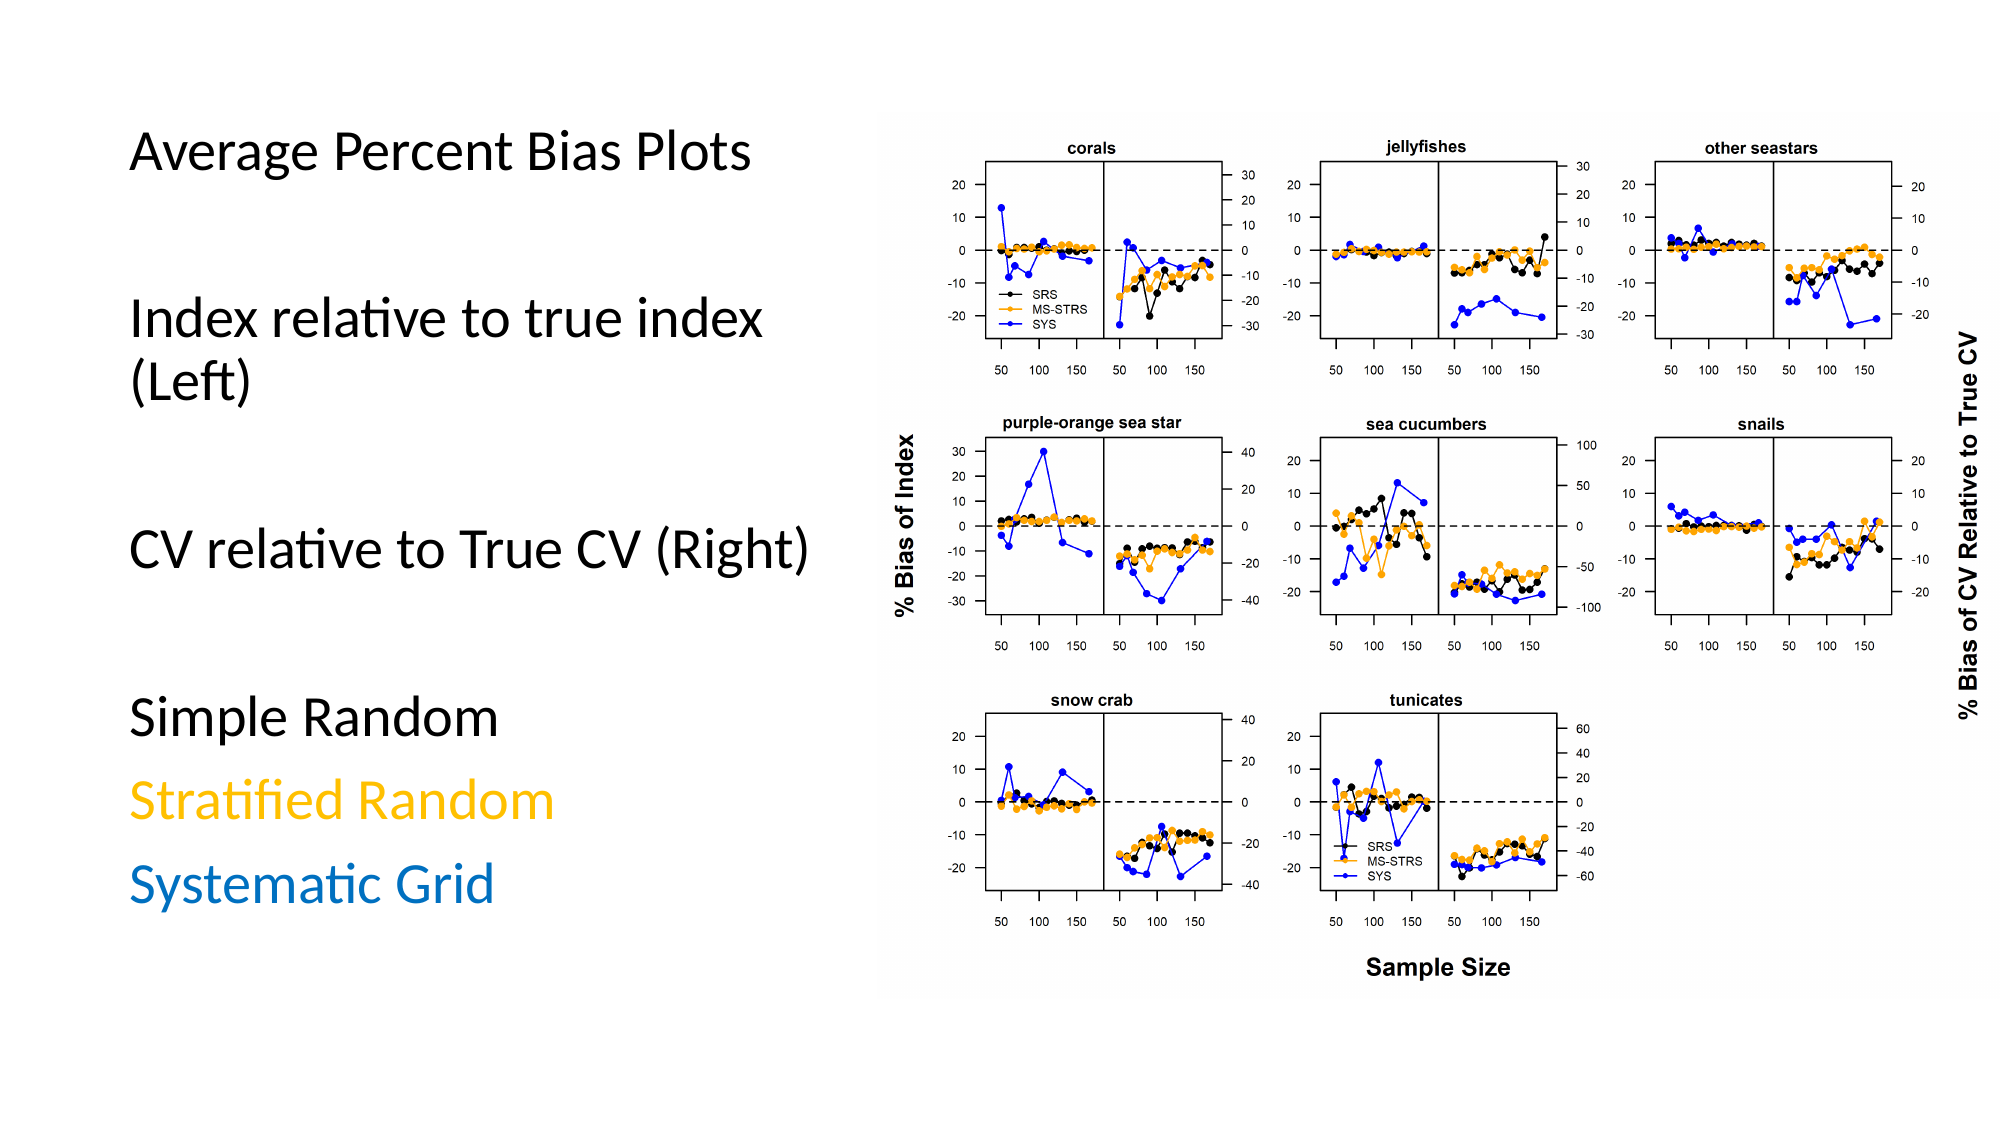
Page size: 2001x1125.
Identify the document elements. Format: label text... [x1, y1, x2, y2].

text_box Average Percent Bias Plots Index relative to true index (Left) CV relative to True CV (Right) Simple Random Stratified Random Systematic Grid [114, 112, 883, 1070]
picture [877, 112, 2000, 999]
